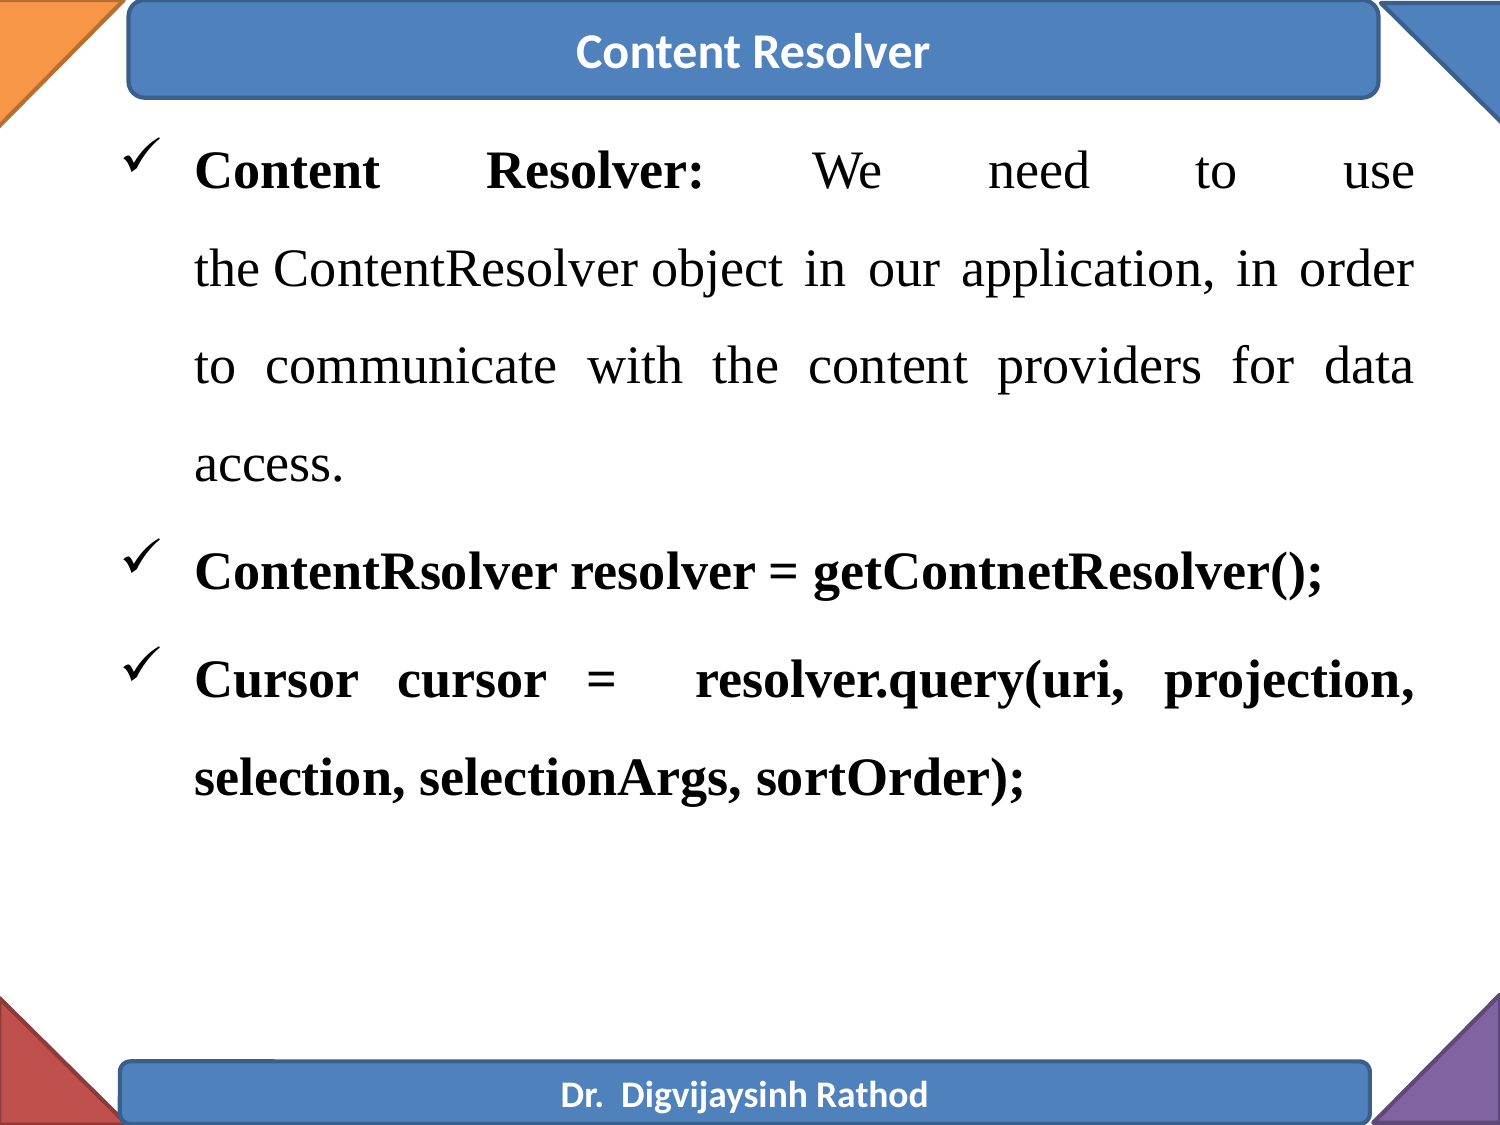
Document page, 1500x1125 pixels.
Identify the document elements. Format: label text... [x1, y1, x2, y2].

text_box Dr. Digvijaysinh Rathod [117, 1059, 1372, 1125]
text_box [1378, 0, 1500, 124]
subtitle Content Resolver: We need to use the ContentResolver object in our application, in order to communicate with the content providers for data access. ContentRsolver resolver = getContnetResolver(); Cursor cursor = resolver.query(uri, projection, selection, selectionArgs, sortOrder); [29, 94, 1432, 992]
text_box Content Resolver [126, 0, 1381, 100]
text_box [0, 0, 126, 129]
text_box [0, 996, 123, 1125]
text_box [1371, 992, 1500, 1125]
